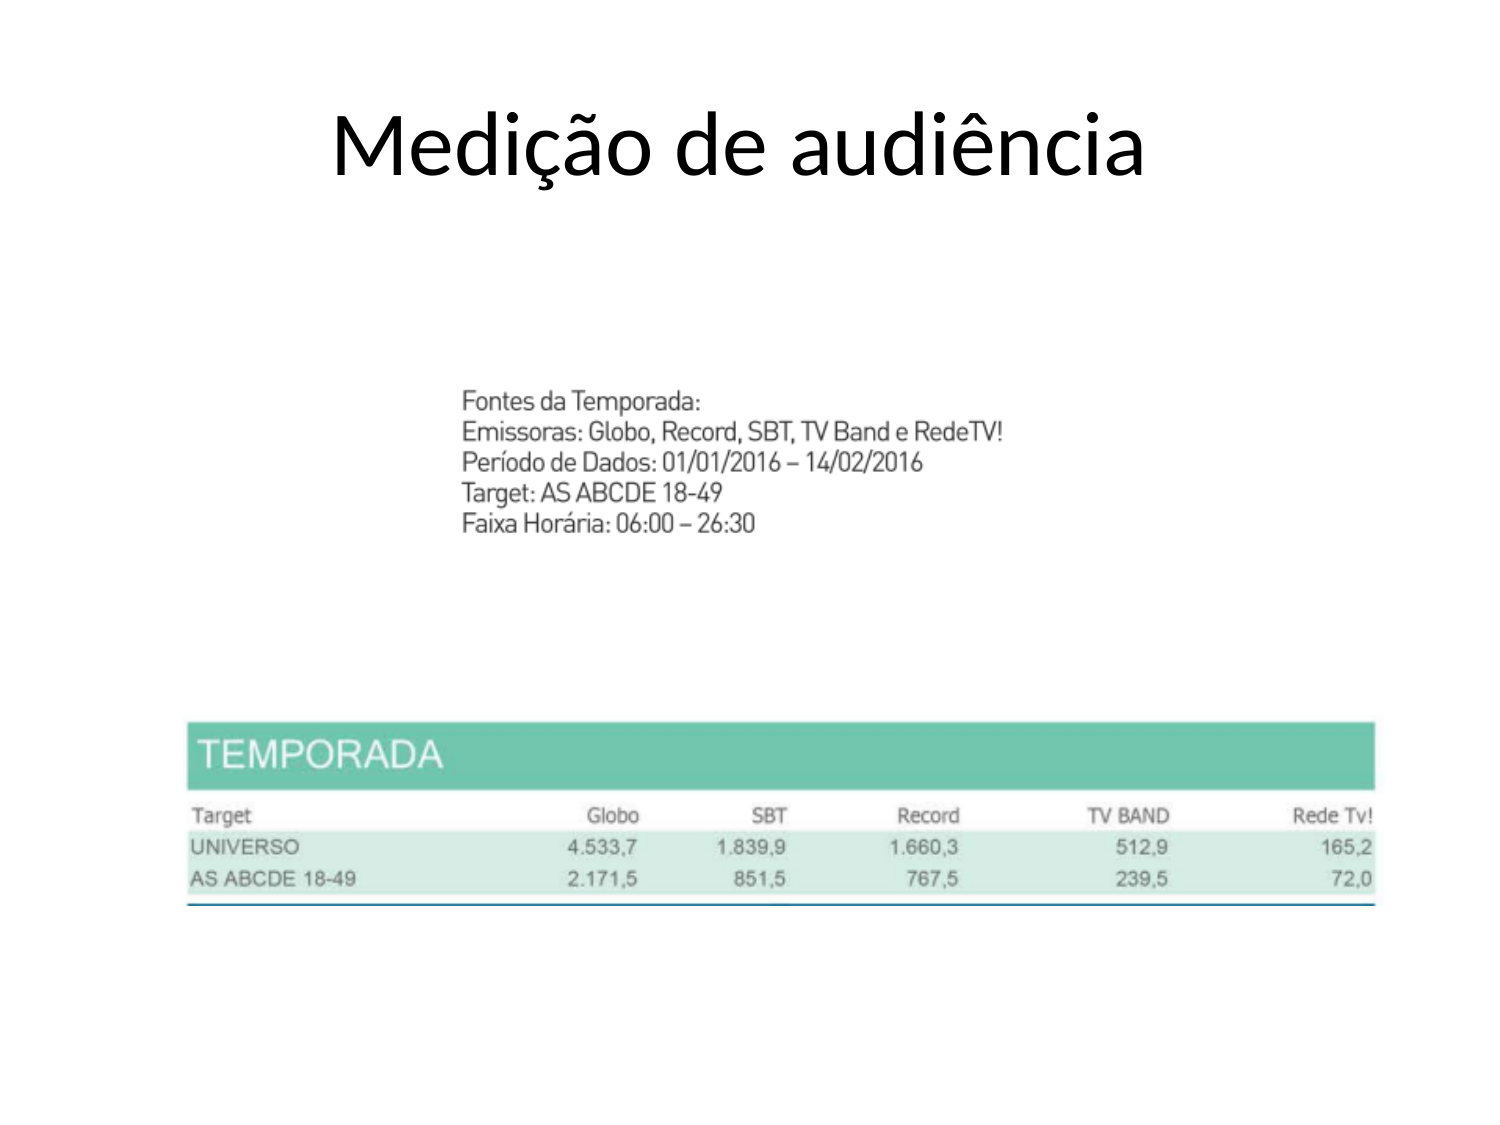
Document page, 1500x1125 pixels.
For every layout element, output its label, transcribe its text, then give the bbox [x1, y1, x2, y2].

title Medição de audiência [75, 45, 1425, 233]
picture [454, 373, 1049, 566]
picture [182, 715, 1386, 906]
